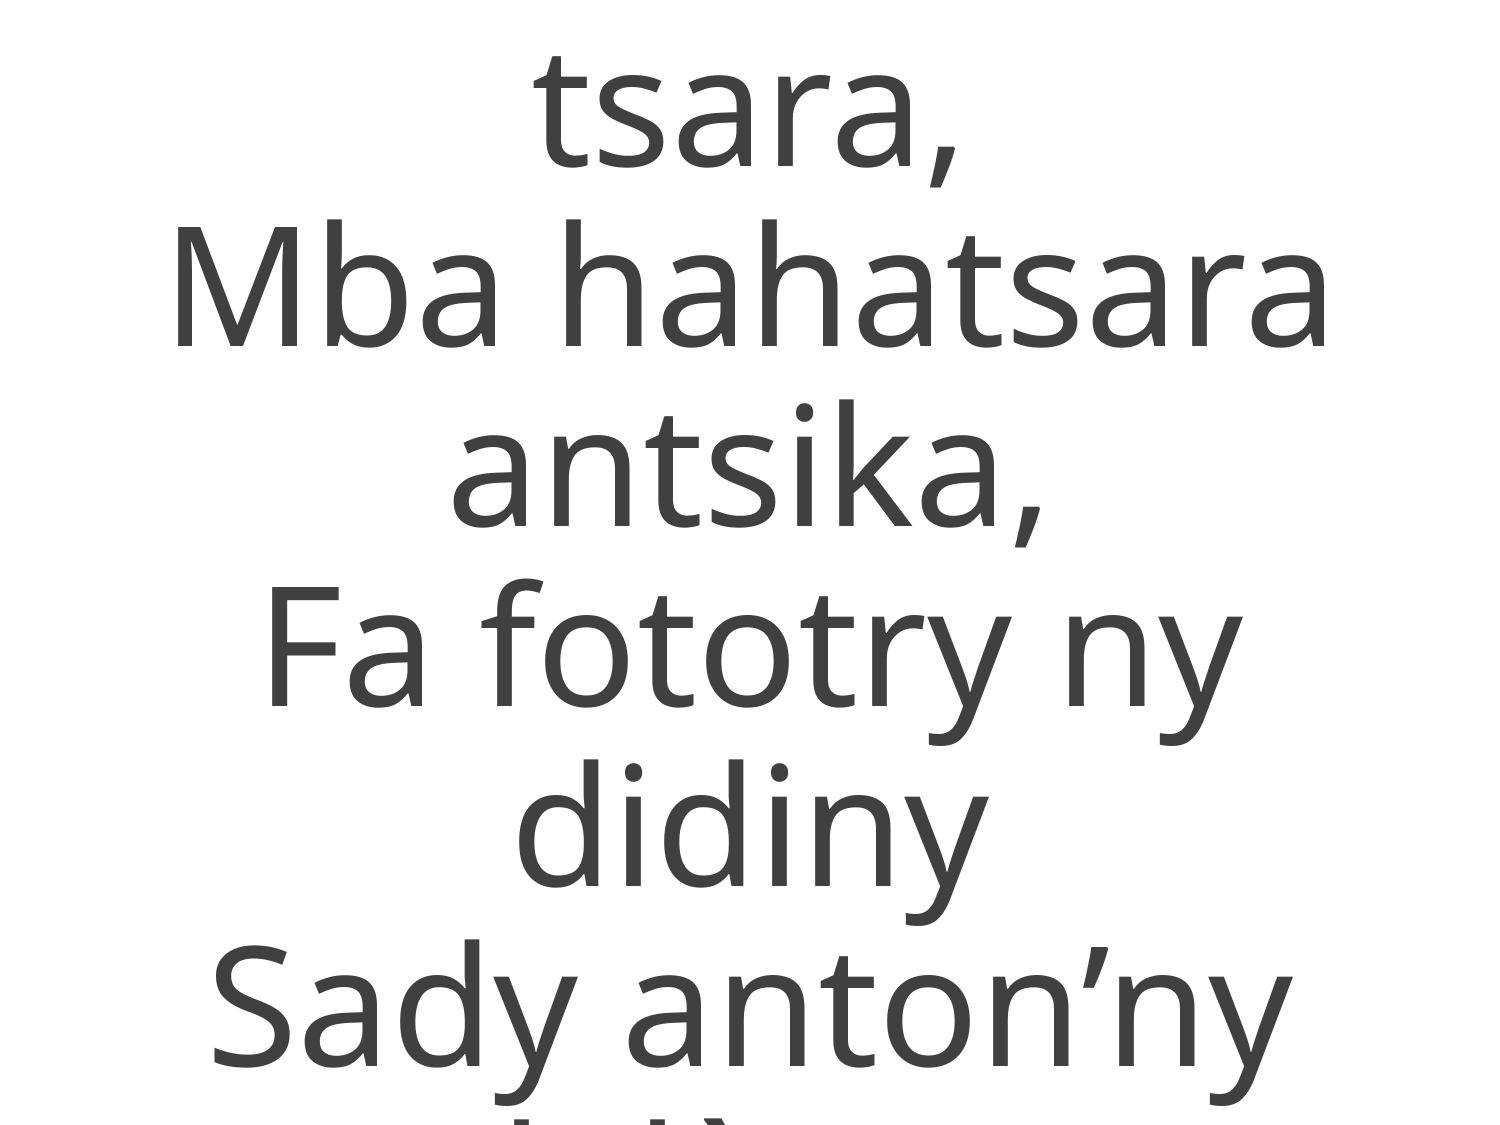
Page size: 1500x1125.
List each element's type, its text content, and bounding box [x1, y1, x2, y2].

title 2 Mifankatiava tsara, Mba hahatsara antsika, Fa fototry ny didiny Sady anton’ny lalàny. [0, 453, 1500, 672]
